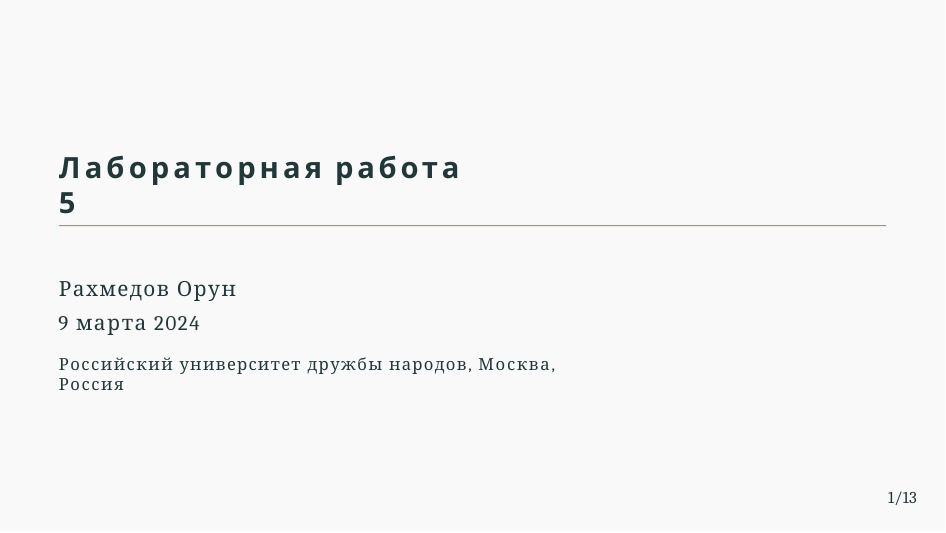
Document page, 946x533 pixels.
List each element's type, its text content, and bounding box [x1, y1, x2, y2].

text_box 1/13 [886, 485, 928, 508]
text_box Рахмедов Орун 9 марта 2024 Российский университет дружбы народов, Москва, Россия [56, 264, 580, 394]
title Лабораторная работа 5 [56, 146, 470, 239]
